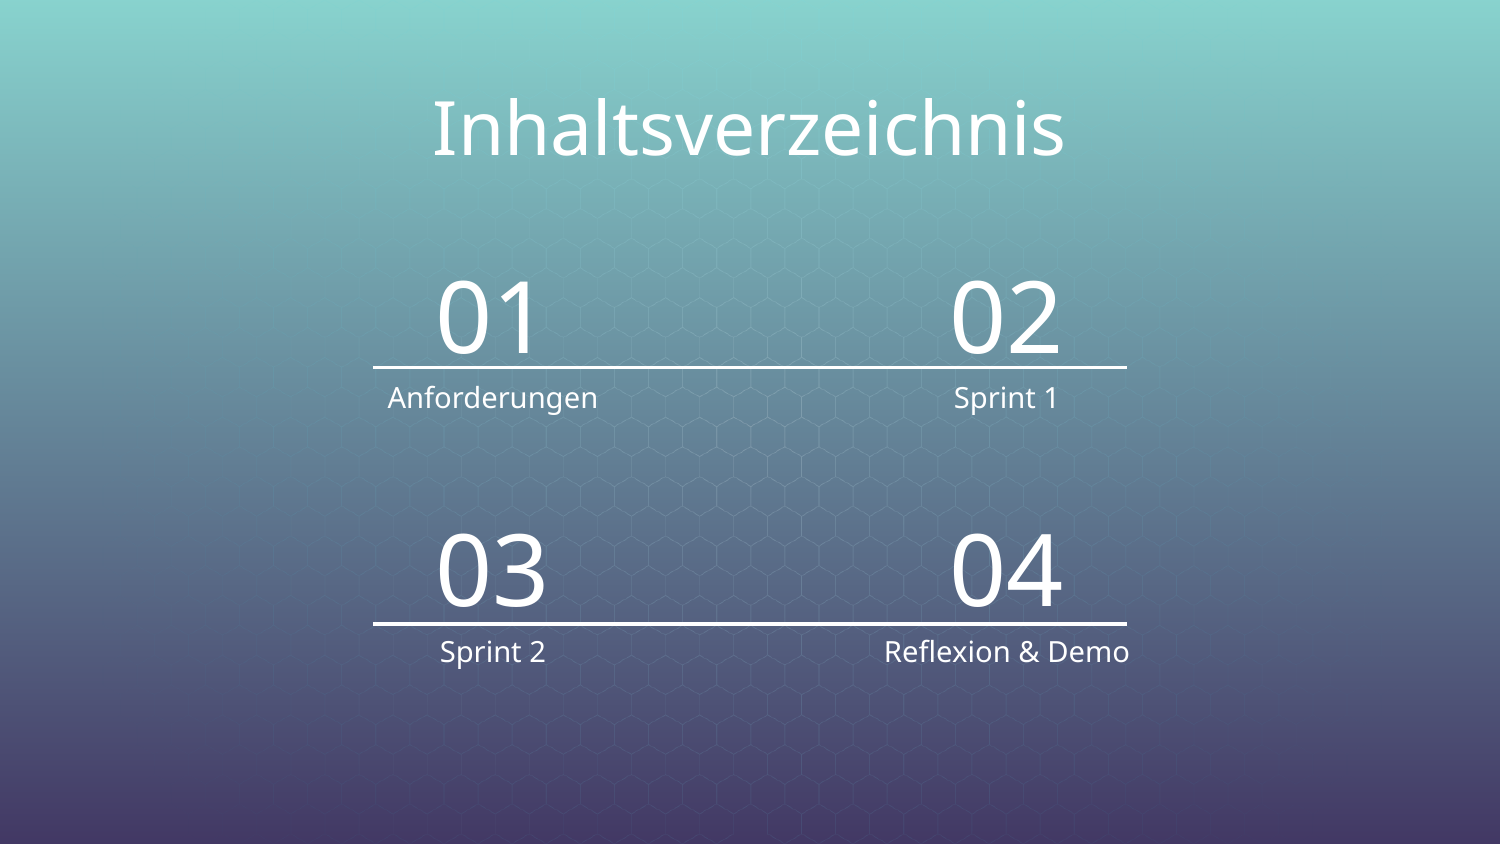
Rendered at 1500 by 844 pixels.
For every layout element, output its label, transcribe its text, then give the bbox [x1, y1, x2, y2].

title 02 [863, 265, 1151, 361]
title Reflexion & Demo [791, 588, 1223, 684]
title Sprint 2 [277, 588, 709, 684]
title Inhaltsverzeichnis [184, 65, 1316, 221]
title Anforderungen [277, 334, 709, 430]
title 03 [349, 519, 637, 615]
title Sprint 1 [791, 334, 1223, 430]
picture [102, 0, 1398, 844]
title 04 [863, 519, 1151, 615]
title 01 [349, 265, 637, 361]
